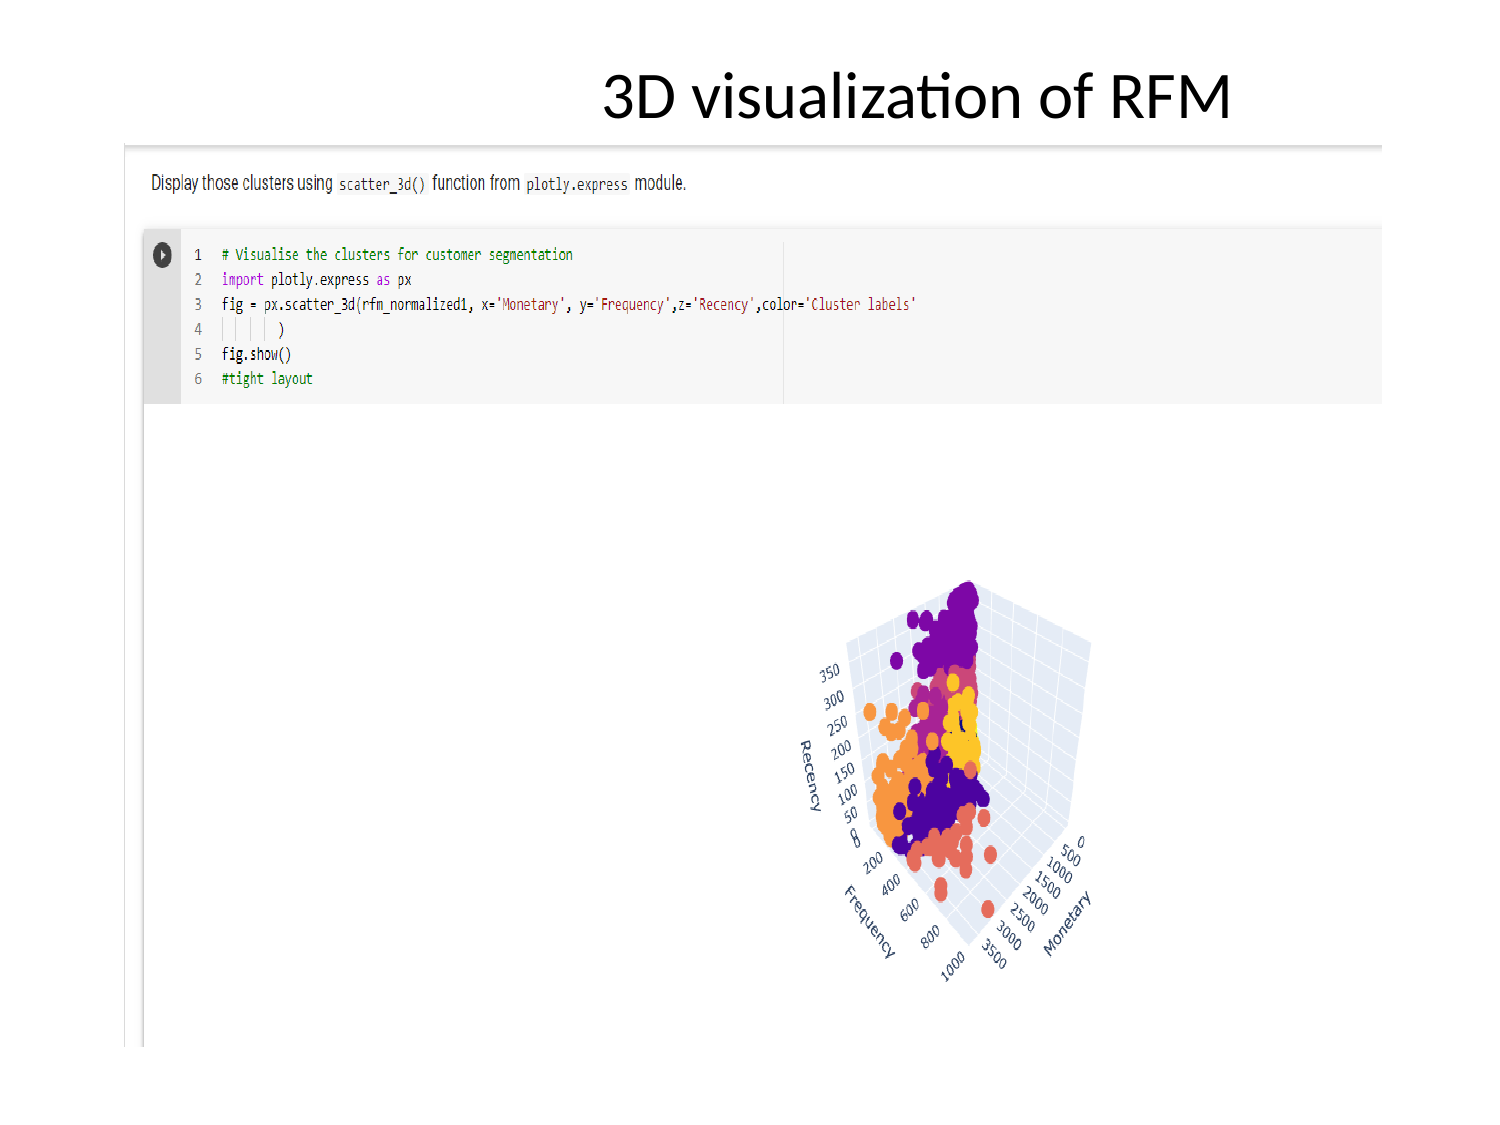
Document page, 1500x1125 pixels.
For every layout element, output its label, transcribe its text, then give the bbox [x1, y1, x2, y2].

list 3D visualization of RFM [586, 44, 1425, 1005]
picture [117, 143, 1383, 1047]
